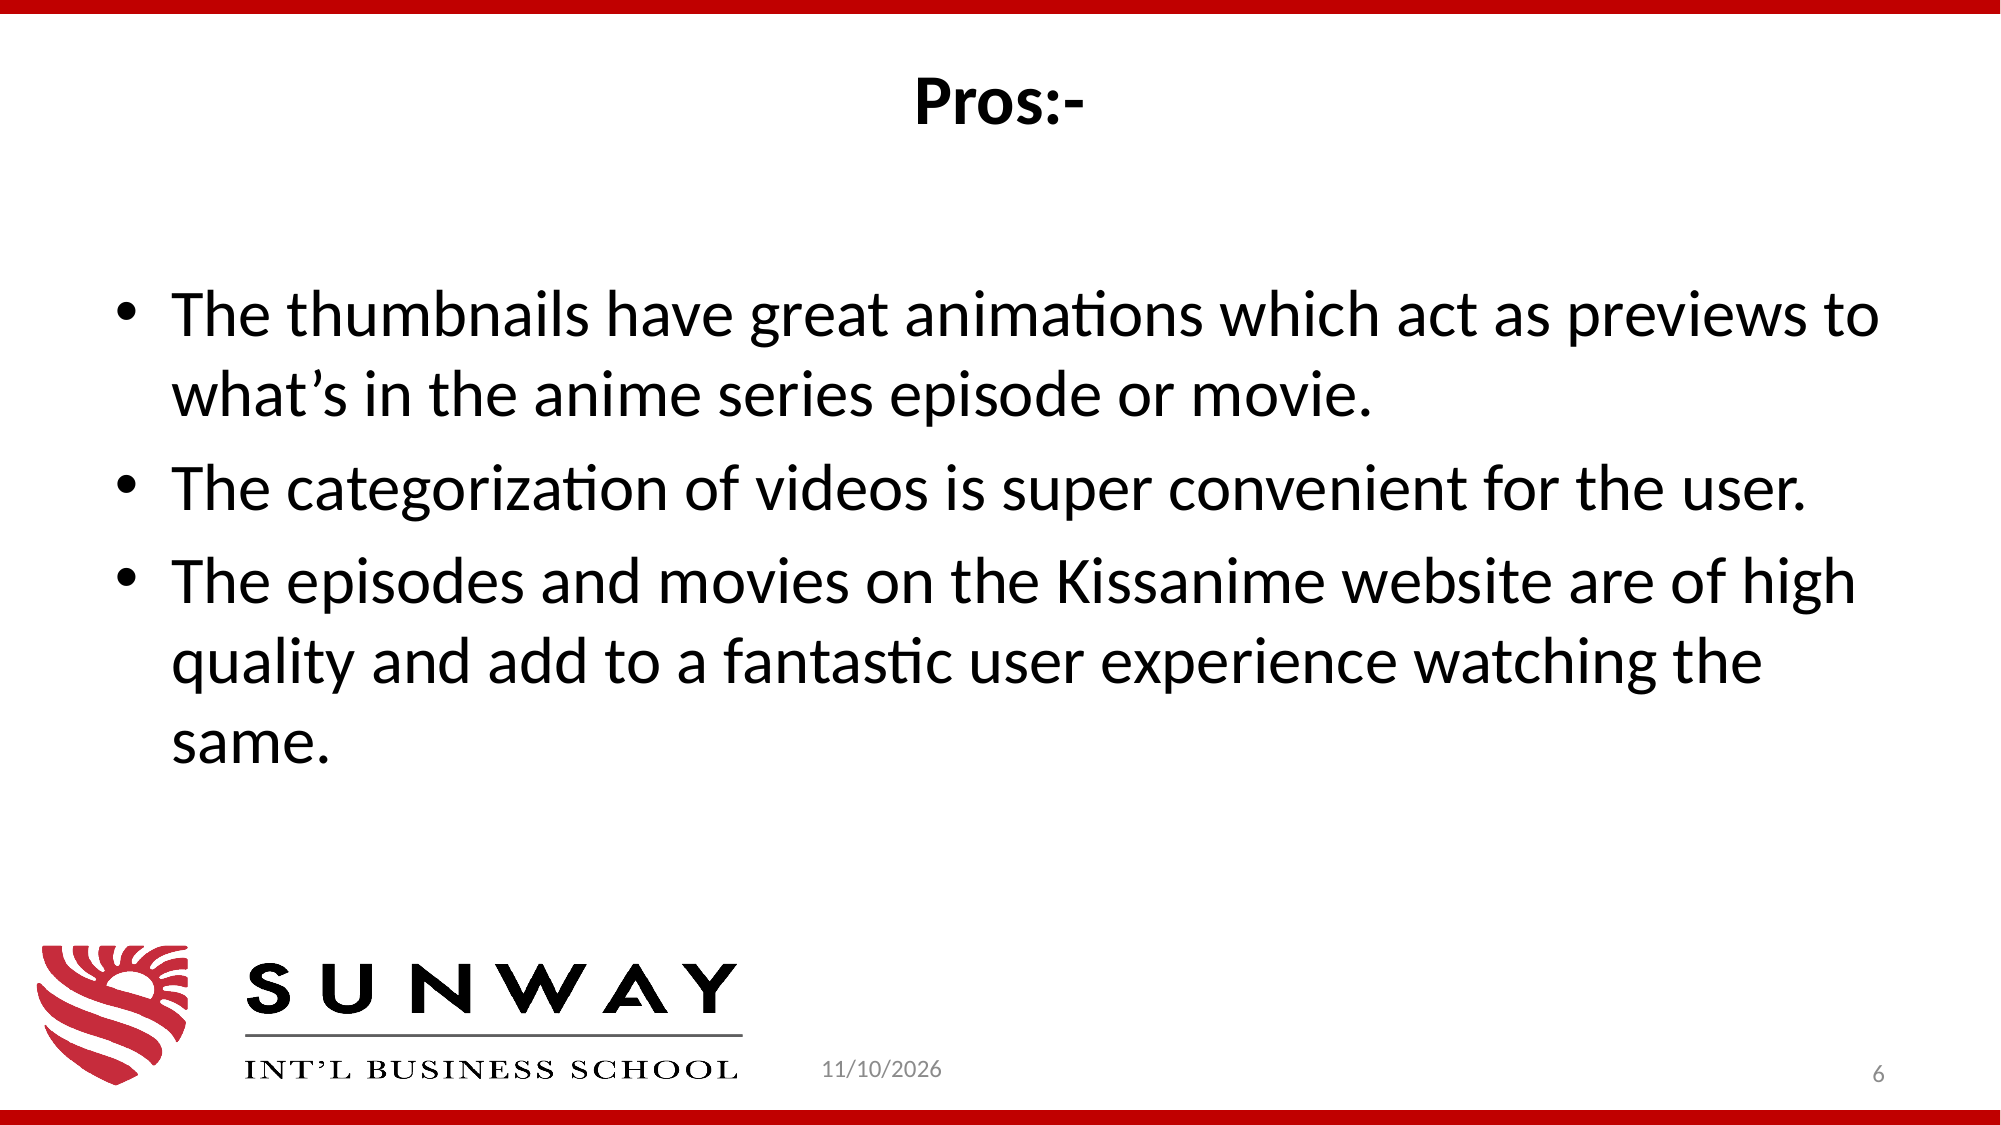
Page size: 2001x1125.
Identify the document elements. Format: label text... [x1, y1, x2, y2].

picture [0, 699, 973, 1125]
list The thumbnails have great animations which act as previews to what’s in the anime series episode or movie. The categorization of videos is super convenient for the user. The episodes and movies on the Kissanime website are of high quality and add to a fantastic user experience watching the same. [99, 262, 1900, 925]
slide_number 6 [1433, 1042, 1900, 1103]
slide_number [806, 1037, 1273, 1098]
title Pros:- [99, 45, 1900, 233]
